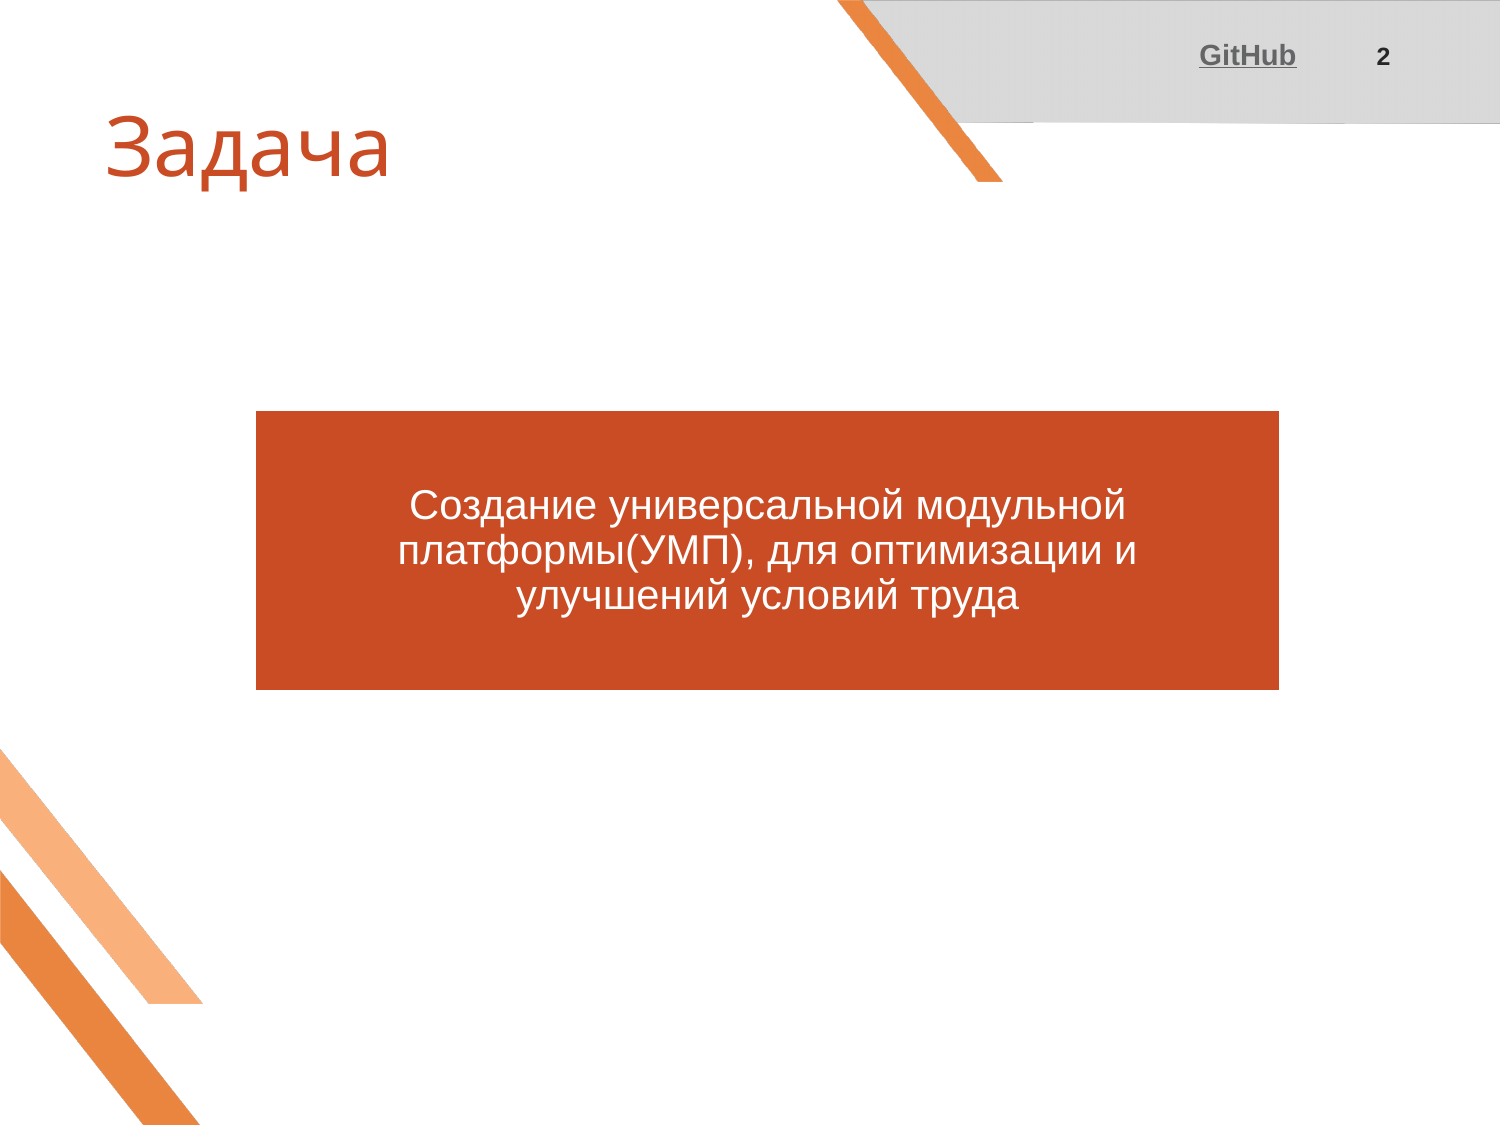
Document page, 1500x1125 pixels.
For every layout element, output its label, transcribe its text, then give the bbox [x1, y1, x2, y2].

picture [837, 0, 1500, 182]
title Задача [75, 15, 855, 272]
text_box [253, 408, 1282, 693]
text_box GitHub [962, 28, 1312, 117]
picture [0, 745, 203, 1125]
slide_number 2 [1342, 28, 1425, 78]
